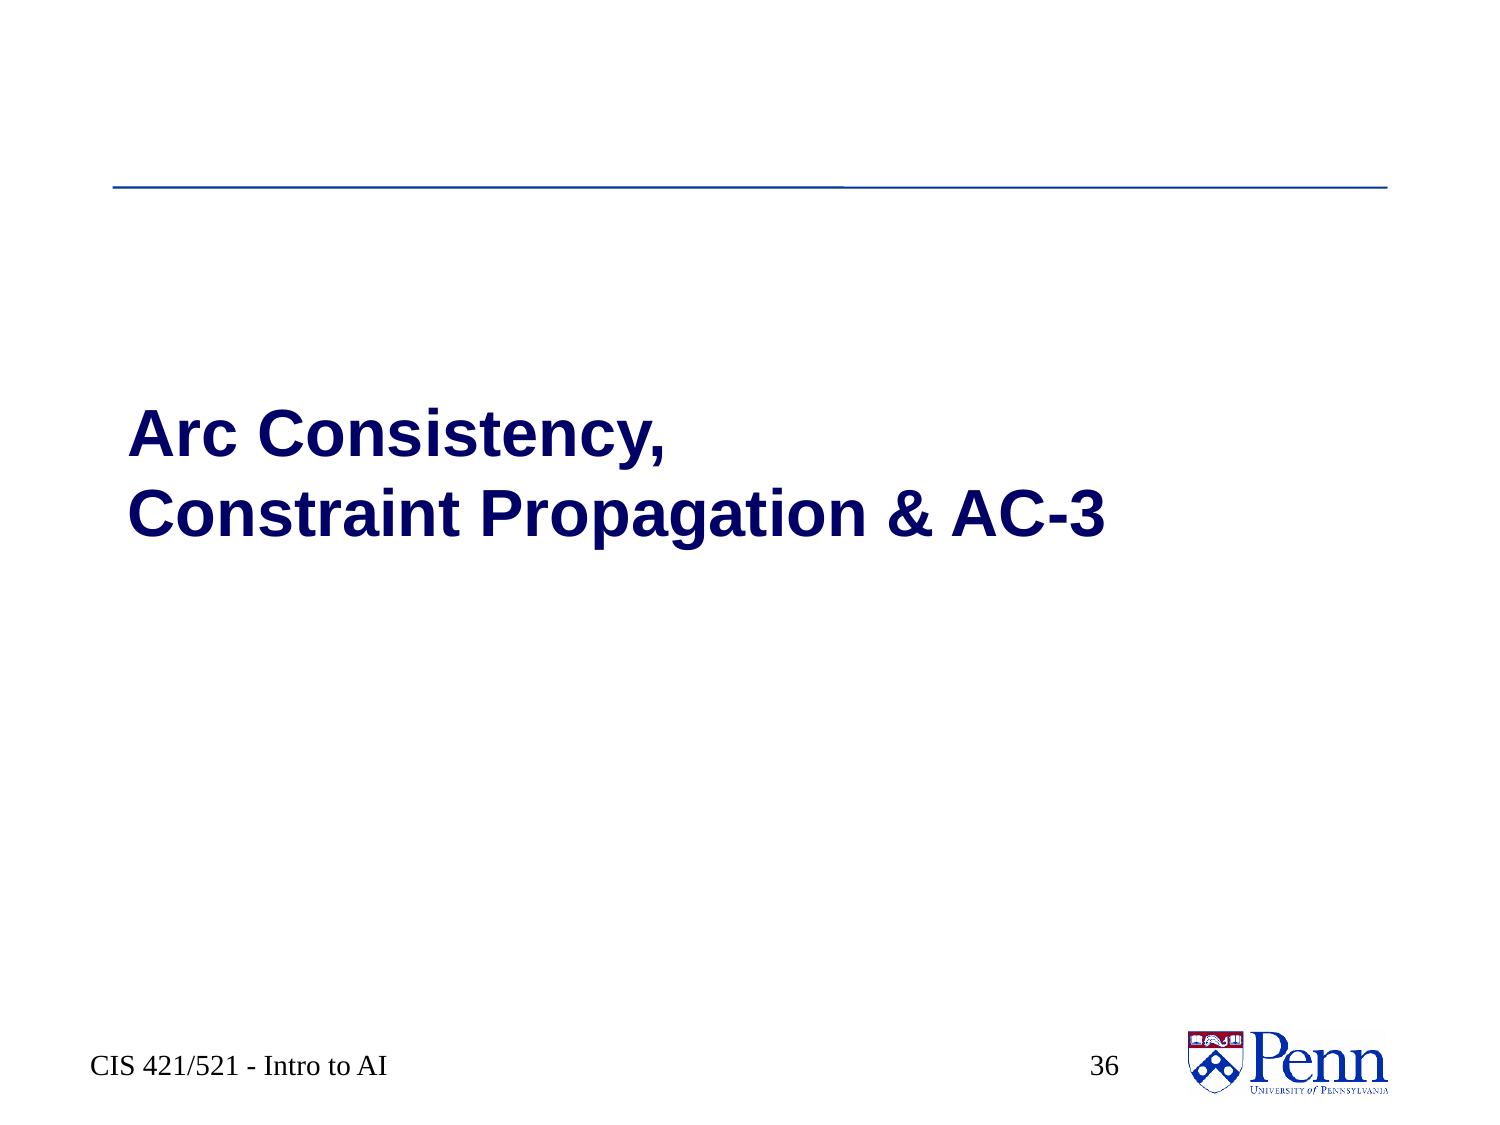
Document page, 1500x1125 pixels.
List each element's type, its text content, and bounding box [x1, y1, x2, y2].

slide_number CIS 421/521 - Intro to AI [74, 1024, 426, 1103]
title Arc Consistency, Constraint Propagation & AC-3 [112, 349, 1388, 591]
slide_number 36 [1074, 1024, 1426, 1103]
